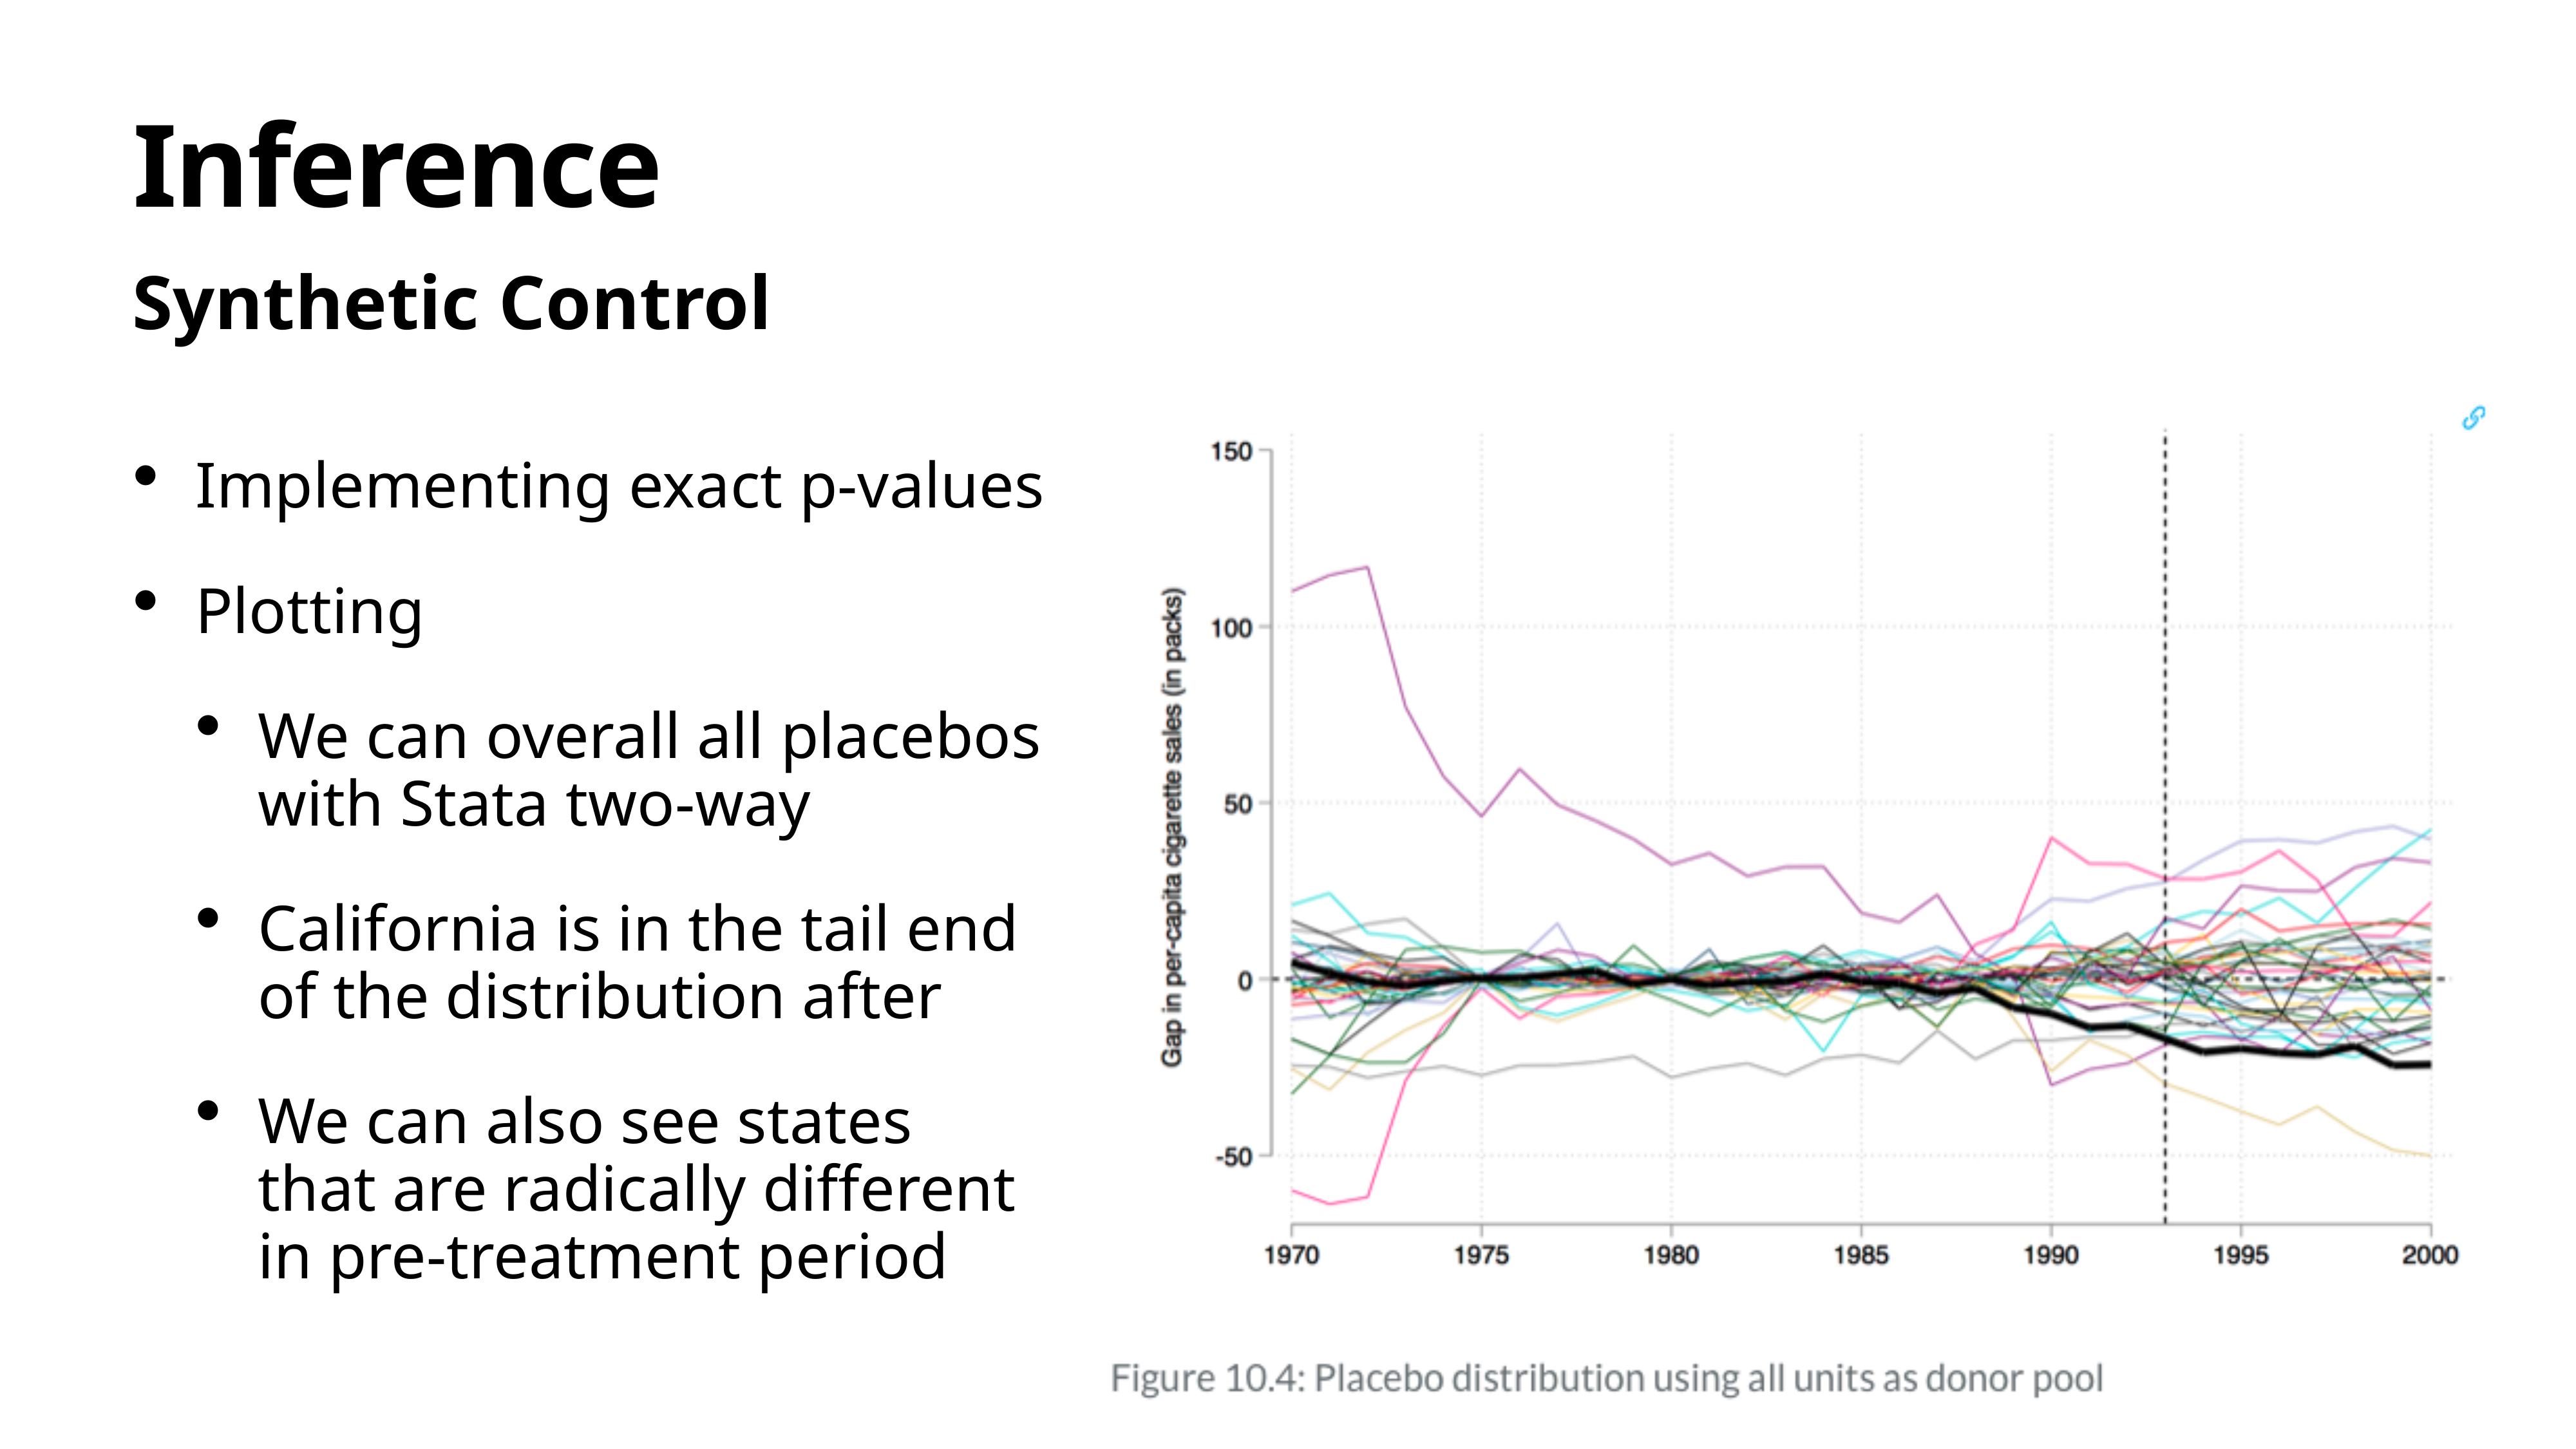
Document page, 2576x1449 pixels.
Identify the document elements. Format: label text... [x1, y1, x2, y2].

picture [1086, 384, 2513, 1430]
list Implementing exact p-values Plotting We can overall all placebos with Stata two-way California is in the tail end of the distribution after We can also see states that are radically different in pre-treatment period [127, 448, 1086, 1321]
title Inference [127, 113, 2449, 250]
list Synthetic Control [127, 250, 2449, 350]
